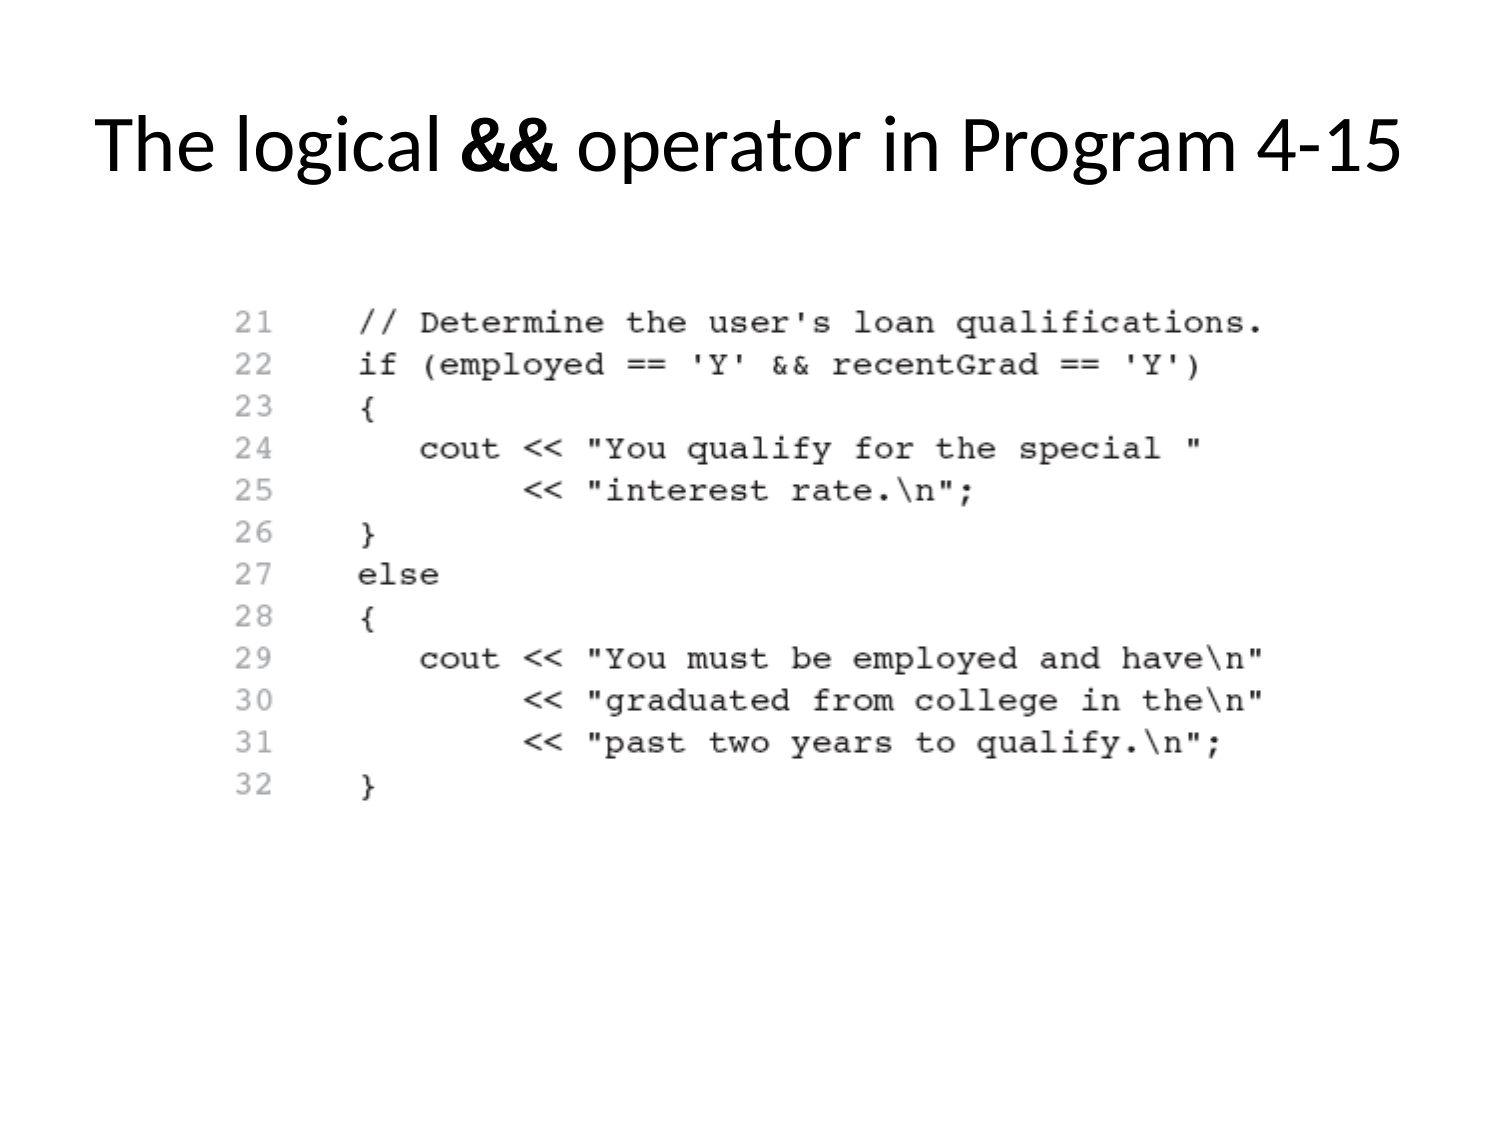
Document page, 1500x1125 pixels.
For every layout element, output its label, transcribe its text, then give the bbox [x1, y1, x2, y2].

picture [217, 299, 1283, 807]
title The logical && operator in Program 4-15 [75, 45, 1425, 233]
